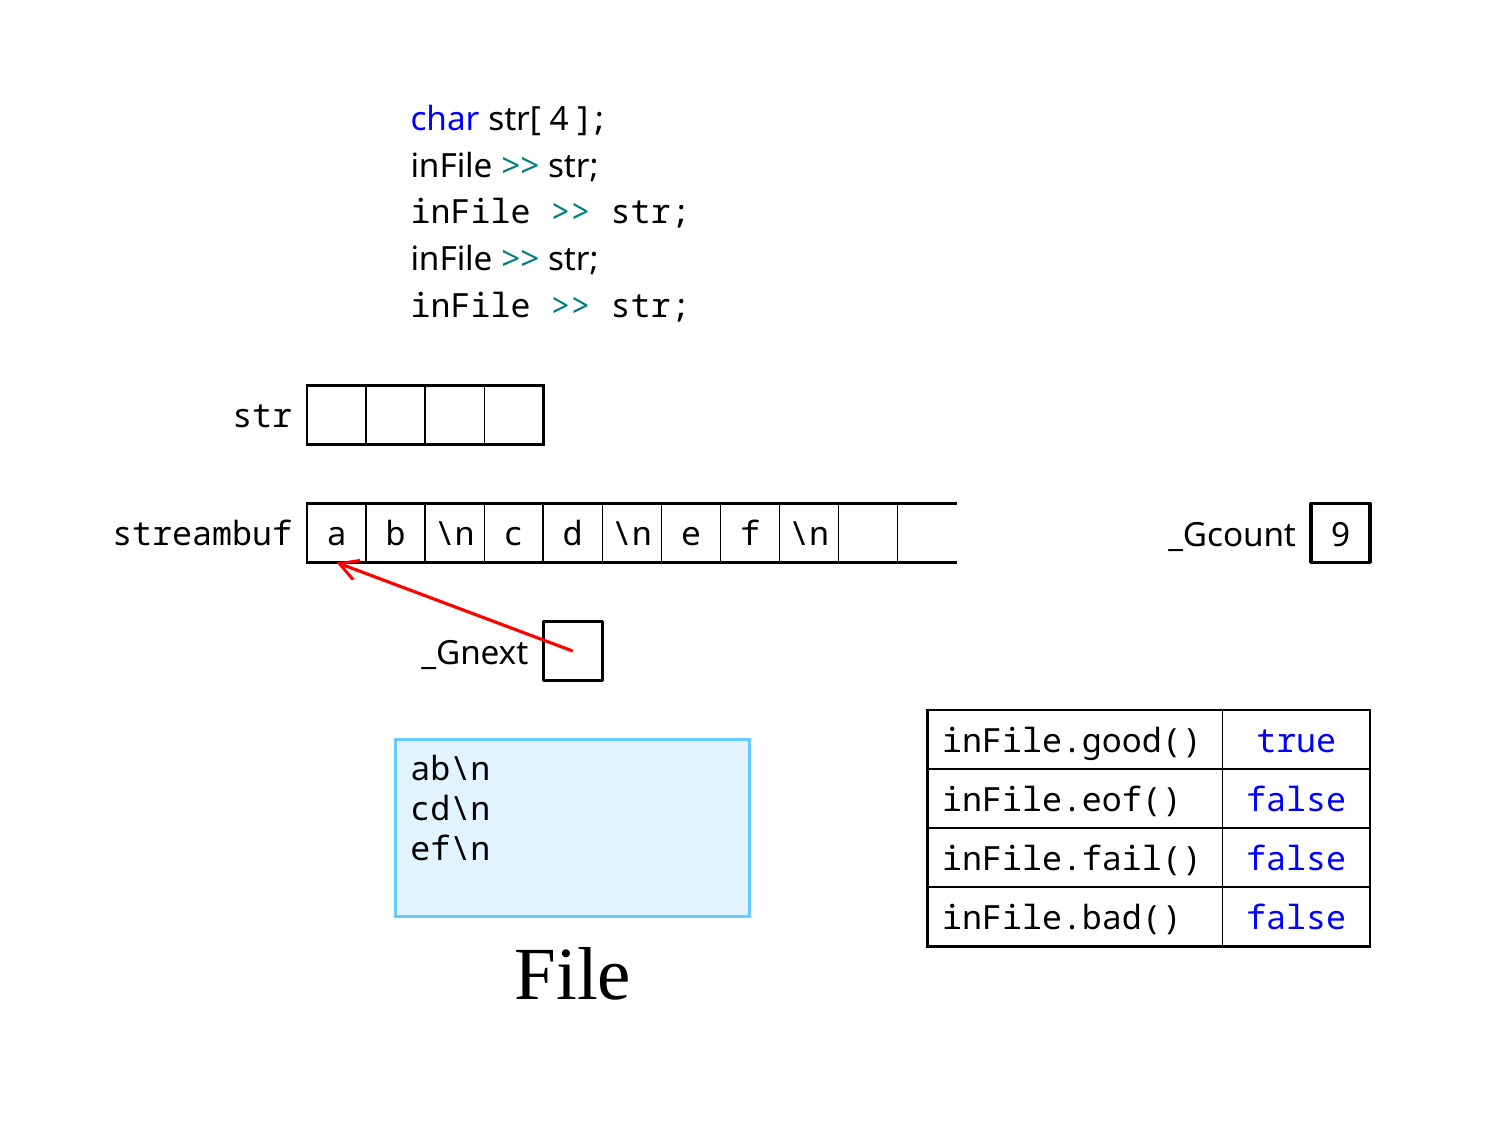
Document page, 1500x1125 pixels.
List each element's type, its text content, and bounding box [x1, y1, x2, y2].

table_header c [485, 505, 542, 560]
text_box 9 [1309, 501, 1372, 564]
text_box ab\n cd\n ef\n [395, 739, 750, 917]
table_header streambuf [100, 503, 306, 563]
table_header [485, 387, 542, 443]
text_box _Gnext [395, 660, 544, 681]
text_box _Gcount [1133, 503, 1311, 563]
table_header e [662, 505, 720, 561]
table_header \n [780, 505, 838, 561]
table_cell inFile.fail() [929, 829, 1222, 886]
table_header [898, 505, 957, 561]
table_header d [544, 505, 602, 561]
table_header a [308, 505, 365, 561]
table_header [426, 387, 484, 443]
table_header str [218, 385, 306, 444]
table_header b [367, 505, 424, 560]
list char str[ 4 ]; inFile >> str; inFile >> str; inFile >> str; inFile >> str; [395, 90, 780, 356]
table_header \n [426, 505, 484, 560]
table_cell false [1223, 770, 1369, 827]
table_header [308, 387, 365, 443]
table_cell false [1223, 829, 1369, 886]
table_header [839, 505, 897, 561]
table_header f [721, 505, 779, 561]
table_cell inFile.bad() [929, 888, 1222, 945]
table_header \n [603, 505, 661, 561]
table_header inFile.good() [929, 711, 1222, 768]
text_box [541, 619, 604, 683]
table_cell inFile.eof() [929, 770, 1222, 827]
table_header [367, 387, 424, 443]
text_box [336, 562, 574, 652]
table_cell false [1223, 888, 1369, 945]
table_header true [1223, 711, 1369, 768]
text_box File [484, 916, 662, 1035]
